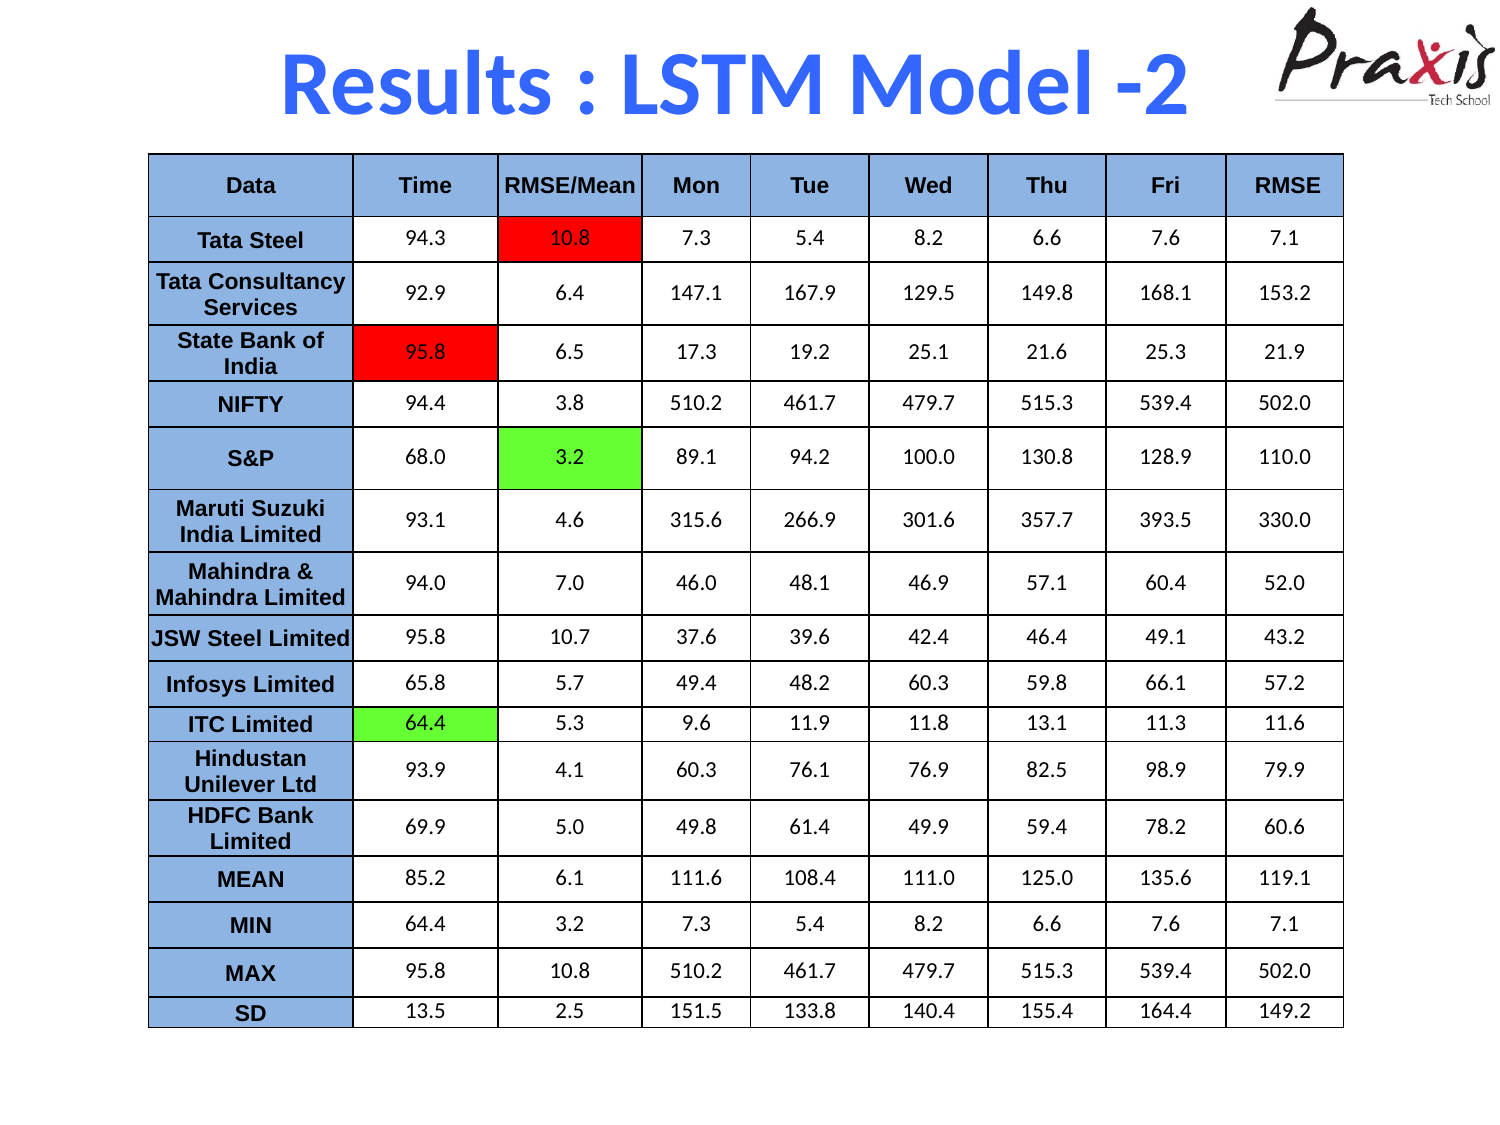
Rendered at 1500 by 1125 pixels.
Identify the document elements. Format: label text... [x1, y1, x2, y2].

table_cell 6.4 [499, 263, 641, 324]
table_cell 52.0 [1227, 553, 1343, 614]
table_cell 330.0 [1227, 490, 1343, 551]
table_cell 502.0 [1227, 949, 1343, 996]
table_cell 89.1 [643, 428, 750, 489]
table_cell 66.1 [1107, 662, 1225, 706]
table_cell 13.5 [354, 998, 497, 1027]
table_cell 119.1 [1227, 857, 1343, 901]
table_cell 76.9 [870, 742, 987, 799]
table_header Mon [643, 155, 750, 216]
table_cell 7.6 [1107, 903, 1225, 947]
table_cell 78.2 [1107, 801, 1225, 855]
table_cell 93.9 [354, 742, 497, 799]
table_cell 49.8 [643, 801, 750, 855]
table_cell 10.7 [499, 616, 641, 660]
table_cell 57.1 [989, 553, 1105, 614]
table_cell 111.0 [870, 857, 987, 901]
table_cell HDFC Bank Limited [149, 801, 352, 855]
table_cell 4.1 [499, 742, 641, 799]
table_cell 357.7 [989, 490, 1105, 551]
table_cell 167.9 [751, 263, 868, 324]
table_cell 60.3 [643, 742, 750, 799]
table_cell 6.6 [989, 217, 1105, 261]
table_header Wed [870, 155, 987, 216]
table_cell 479.7 [870, 382, 987, 426]
table_cell 5.4 [751, 217, 868, 261]
table_cell 21.6 [989, 326, 1105, 380]
table_cell Tata Steel [149, 217, 352, 261]
table_cell 21.9 [1227, 326, 1343, 380]
table_cell Infosys Limited [149, 662, 352, 706]
table_cell NIFTY [149, 382, 352, 426]
table_cell 100.0 [870, 428, 987, 489]
table_cell 149.2 [1227, 998, 1343, 1027]
table_cell 43.2 [1227, 616, 1343, 660]
table_cell 49.4 [643, 662, 750, 706]
table_cell 479.7 [870, 949, 987, 996]
table_cell 61.4 [751, 801, 868, 855]
table_cell 110.0 [1227, 428, 1343, 489]
table_cell 46.9 [870, 553, 987, 614]
table_cell MIN [149, 903, 352, 947]
table_cell 515.3 [989, 382, 1105, 426]
table_cell 13.1 [989, 708, 1105, 741]
table_cell 9.6 [643, 708, 750, 741]
table_cell 147.1 [643, 263, 750, 324]
table_cell 393.5 [1107, 490, 1225, 551]
table_cell 93.1 [354, 490, 497, 551]
table_cell 7.3 [643, 217, 750, 261]
table_cell 108.4 [751, 857, 868, 901]
table_cell 85.2 [354, 857, 497, 901]
table_cell 95.8 [354, 616, 497, 660]
table_cell 301.6 [870, 490, 987, 551]
table_cell State Bank of India [149, 326, 352, 380]
table_cell 3.2 [499, 903, 641, 947]
table_header RMSE [1227, 155, 1343, 216]
table_cell 140.4 [870, 998, 987, 1027]
table_cell 133.8 [751, 998, 868, 1027]
table_cell Tata Consultancy Services [149, 263, 352, 324]
table_cell Maruti Suzuki India Limited [149, 490, 352, 551]
table_cell 7.1 [1227, 903, 1343, 947]
table_cell 95.8 [354, 949, 497, 996]
table_cell 42.4 [870, 616, 987, 660]
table_cell 46.0 [643, 553, 750, 614]
table_cell 60.6 [1227, 801, 1343, 855]
table_cell 7.6 [1107, 217, 1225, 261]
table_cell 130.8 [989, 428, 1105, 489]
title Results : LSTM Model -2 [64, 30, 1428, 126]
table_cell 37.6 [643, 616, 750, 660]
table_cell 64.4 [354, 903, 497, 947]
table_cell 6.1 [499, 857, 641, 901]
table_cell 149.8 [989, 263, 1105, 324]
table_header Data [149, 155, 352, 216]
table_cell 266.9 [751, 490, 868, 551]
table_cell 59.4 [989, 801, 1105, 855]
picture [1274, 7, 1496, 105]
table_cell 49.1 [1107, 616, 1225, 660]
table_cell 7.1 [1227, 217, 1343, 261]
table_cell S&P [149, 428, 352, 489]
table_cell 49.9 [870, 801, 987, 855]
table_cell 59.8 [989, 662, 1105, 706]
table_cell 151.5 [643, 998, 750, 1027]
table_cell 48.1 [751, 553, 868, 614]
table_header Time [354, 155, 497, 216]
table_header Fri [1107, 155, 1225, 216]
table_cell 539.4 [1107, 949, 1225, 996]
table_cell 128.9 [1107, 428, 1225, 489]
table_cell 2.5 [499, 998, 641, 1027]
table_cell 8.2 [870, 903, 987, 947]
table_cell 25.3 [1107, 326, 1225, 380]
table_cell 461.7 [751, 382, 868, 426]
table_cell 6.6 [989, 903, 1105, 947]
table_cell 11.6 [1227, 708, 1343, 741]
table_cell 5.7 [499, 662, 641, 706]
table_cell 92.9 [354, 263, 497, 324]
table_cell 502.0 [1227, 382, 1343, 426]
table_cell ITC Limited [149, 708, 352, 741]
table_cell 6.5 [499, 326, 641, 380]
table_cell 65.8 [354, 662, 497, 706]
table_cell 11.9 [751, 708, 868, 741]
table_cell 48.2 [751, 662, 868, 706]
table_cell 153.2 [1227, 263, 1343, 324]
table_cell 510.2 [643, 382, 750, 426]
table_cell 46.4 [989, 616, 1105, 660]
table_cell 11.3 [1107, 708, 1225, 741]
table_cell 10.8 [499, 949, 641, 996]
table_cell 515.3 [989, 949, 1105, 996]
table_cell 95.8 [354, 326, 497, 380]
table_cell 7.3 [643, 903, 750, 947]
table_header Thu [989, 155, 1105, 216]
table_cell 94.4 [354, 382, 497, 426]
table_cell 4.6 [499, 490, 641, 551]
table_cell 68.0 [354, 428, 497, 489]
table_cell 461.7 [751, 949, 868, 996]
table_cell 3.8 [499, 382, 641, 426]
table_cell 8.2 [870, 217, 987, 261]
table_cell 39.6 [751, 616, 868, 660]
table_cell 64.4 [354, 708, 497, 741]
table_cell 11.8 [870, 708, 987, 741]
table_cell 111.6 [643, 857, 750, 901]
table_cell 79.9 [1227, 742, 1343, 799]
table_cell 25.1 [870, 326, 987, 380]
table_cell 155.4 [989, 998, 1105, 1027]
table_cell 5.4 [751, 903, 868, 947]
table_cell 82.5 [989, 742, 1105, 799]
table_cell 94.2 [751, 428, 868, 489]
table_cell 315.6 [643, 490, 750, 551]
table_cell 69.9 [354, 801, 497, 855]
table_cell 164.4 [1107, 998, 1225, 1027]
table_cell 135.6 [1107, 857, 1225, 901]
table_cell 7.0 [499, 553, 641, 614]
table_cell 125.0 [989, 857, 1105, 901]
table_cell MEAN [149, 857, 352, 901]
table_cell 539.4 [1107, 382, 1225, 426]
table_header RMSE/Mean [499, 155, 641, 216]
table_cell 129.5 [870, 263, 987, 324]
table_cell MAX [149, 949, 352, 996]
table_cell 19.2 [751, 326, 868, 380]
table_cell 168.1 [1107, 263, 1225, 324]
table_header Tue [751, 155, 868, 216]
table_cell Hindustan Unilever Ltd [149, 742, 352, 799]
table_cell 57.2 [1227, 662, 1343, 706]
table_cell 10.8 [499, 217, 641, 261]
table_cell 510.2 [643, 949, 750, 996]
table_cell 3.2 [499, 428, 641, 489]
table_cell SD [149, 998, 352, 1027]
table_cell 94.0 [354, 553, 497, 614]
table_cell 60.3 [870, 662, 987, 706]
table_cell 5.3 [499, 708, 641, 741]
table_cell 98.9 [1107, 742, 1225, 799]
table_cell 76.1 [751, 742, 868, 799]
table_cell Mahindra & Mahindra Limited [149, 553, 352, 614]
table_cell 60.4 [1107, 553, 1225, 614]
table_cell 94.3 [354, 217, 497, 261]
table_cell 5.0 [499, 801, 641, 855]
table_cell 17.3 [643, 326, 750, 380]
table_cell JSW Steel Limited [149, 616, 352, 660]
